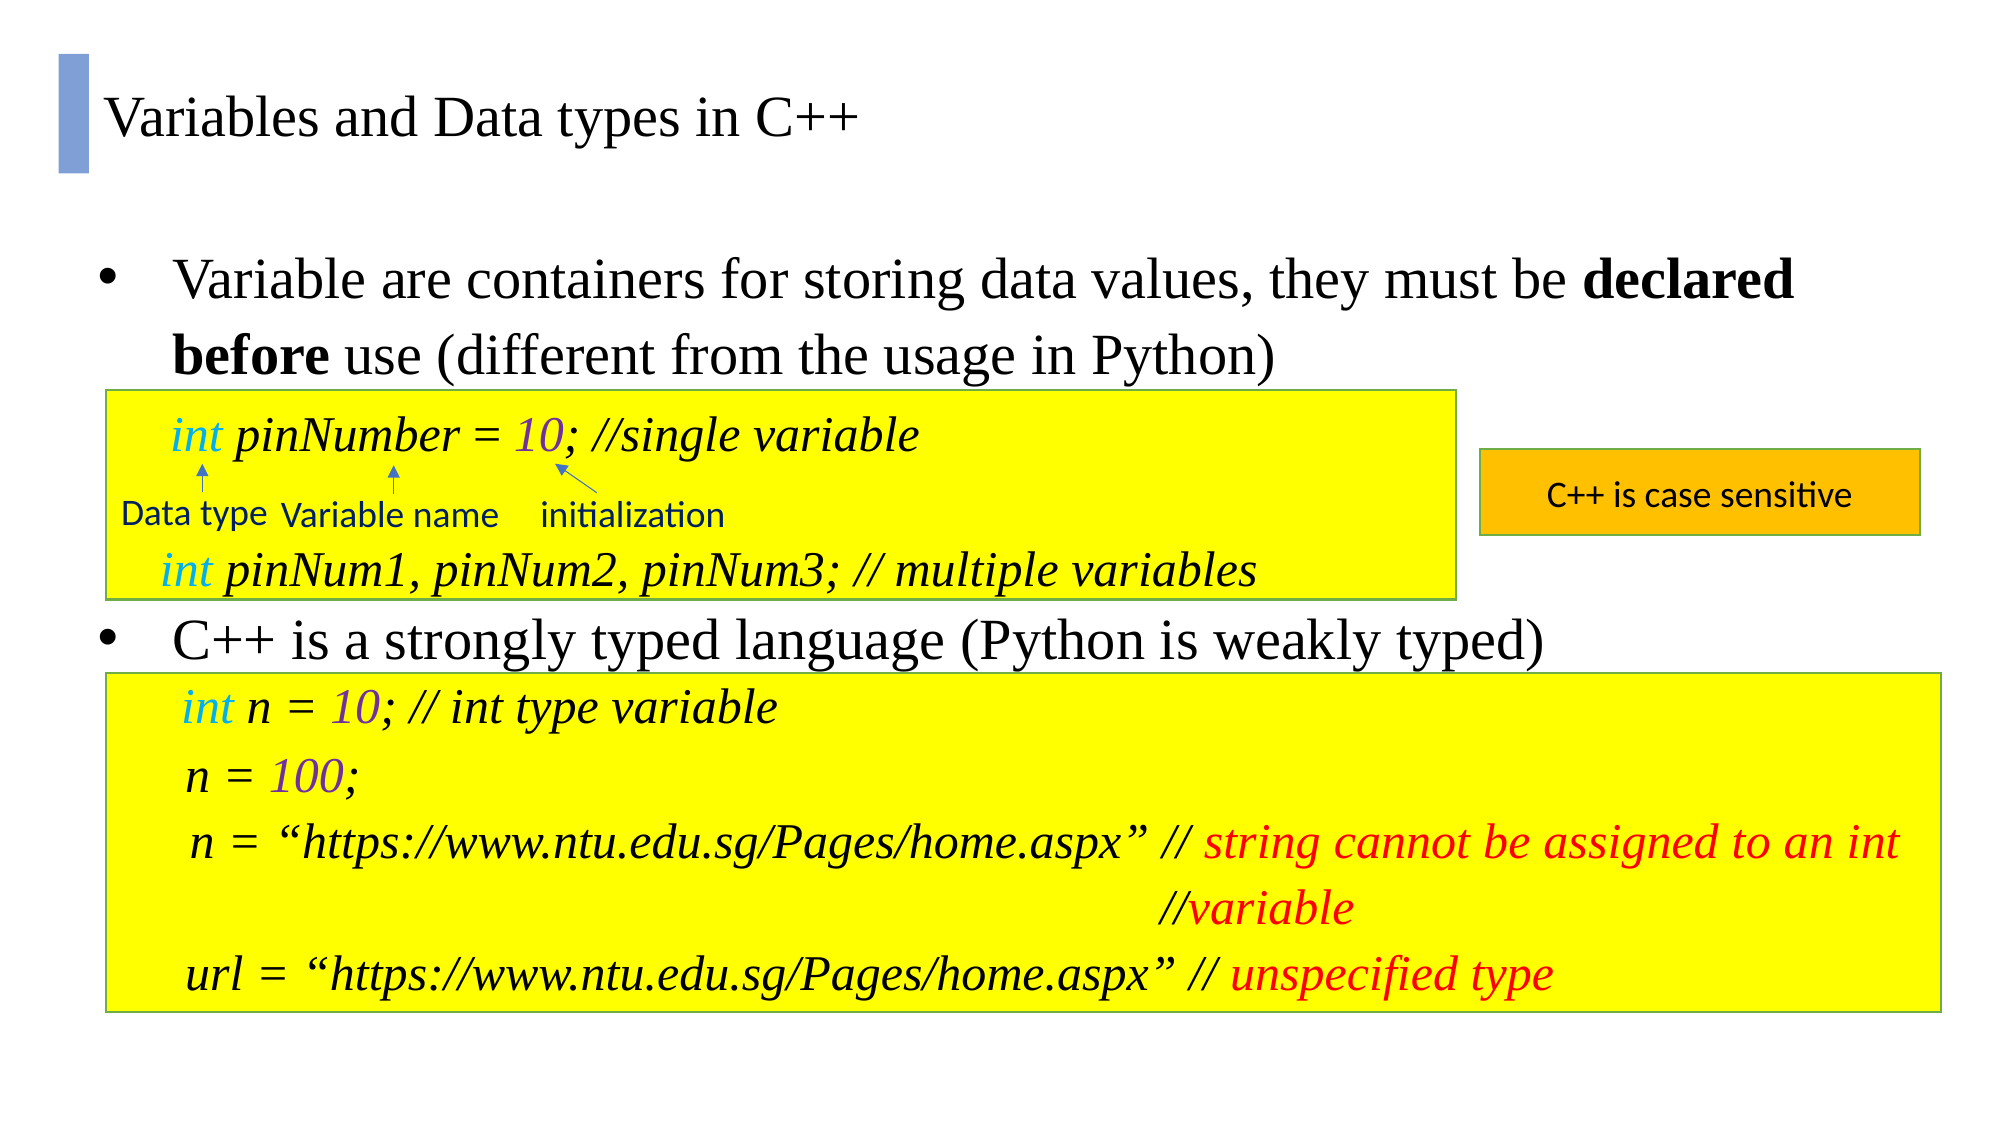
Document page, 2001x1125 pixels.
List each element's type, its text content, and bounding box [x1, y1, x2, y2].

text_box C++ is case sensitive [1479, 448, 1921, 536]
text_box [57, 53, 90, 174]
text_box Variable name [265, 482, 522, 543]
text_box [105, 672, 1942, 1013]
text_box Data type [106, 480, 362, 540]
text_box [105, 389, 1457, 601]
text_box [554, 463, 597, 493]
text_box initialization [525, 482, 782, 543]
text_box Variables and Data types in C++ [88, 70, 1034, 156]
